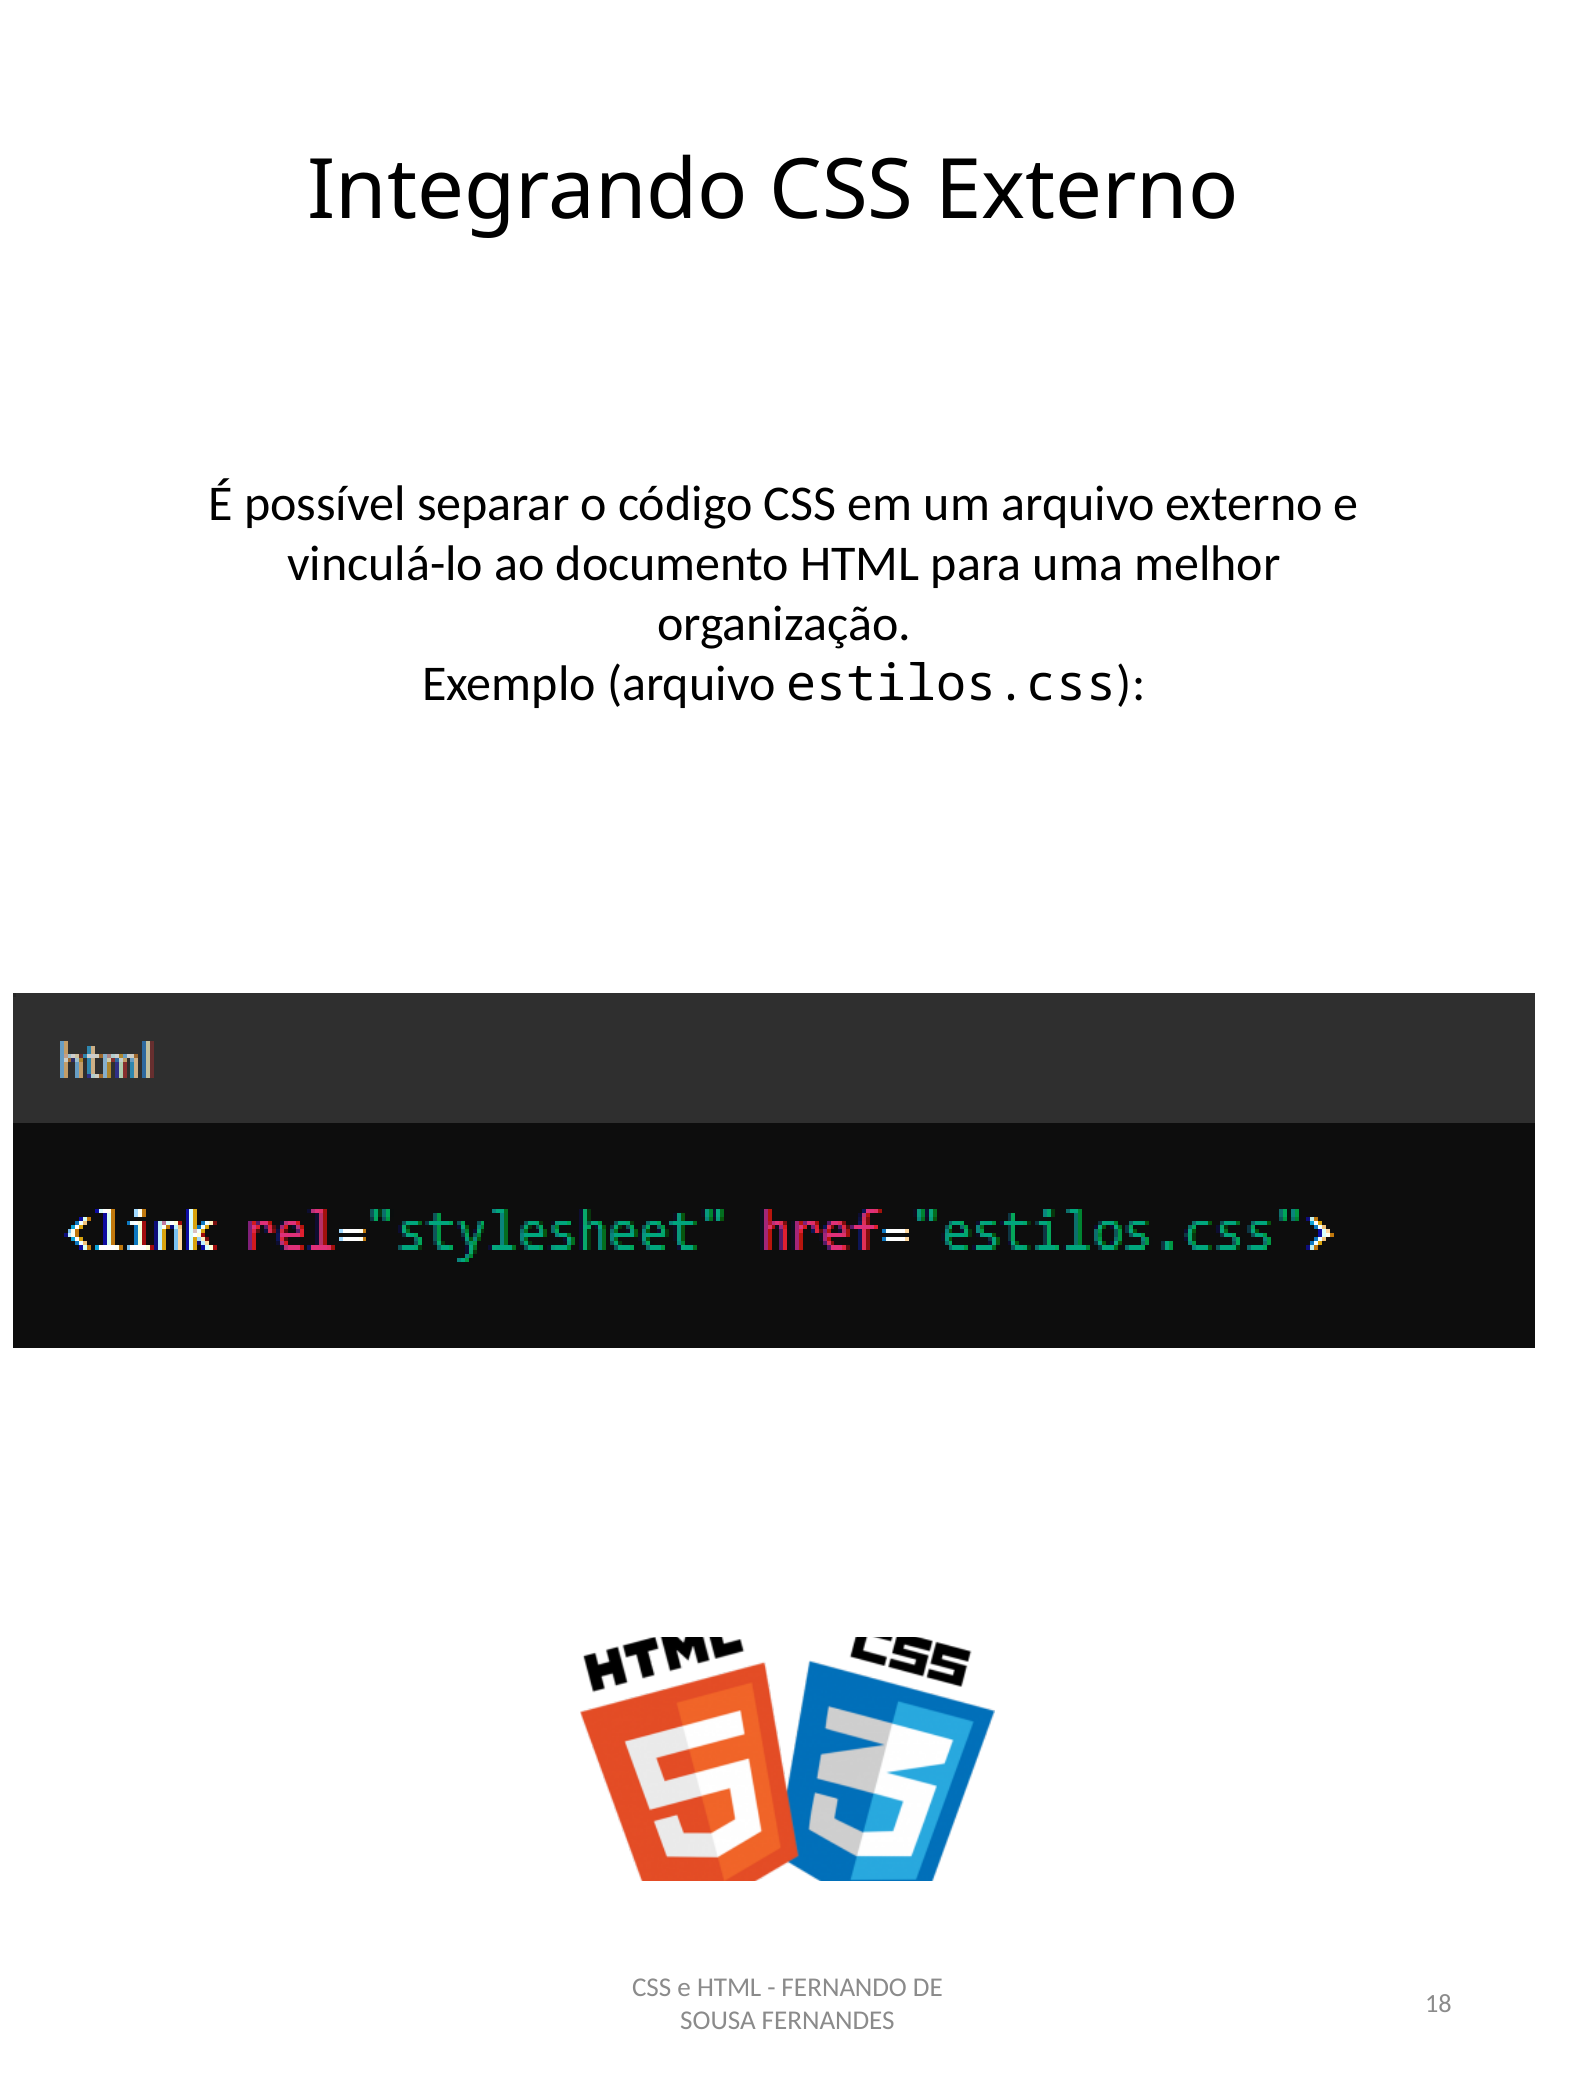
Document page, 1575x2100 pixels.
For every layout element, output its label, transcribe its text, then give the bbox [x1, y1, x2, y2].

footer CSS e HTML - FERNANDO DE SOUSA FERNANDES [521, 1946, 1054, 2059]
text_box É possível separar o código CSS em um arquivo externo e vinculá-lo ao documento HTML para uma melhor organização. Exemplo (arquivo estilos.css): [142, 462, 1426, 778]
picture [579, 1637, 995, 1881]
slide_number 18 [1112, 1946, 1467, 2059]
picture [13, 993, 1535, 1348]
text_box Integrando CSS Externo [292, 127, 1575, 243]
